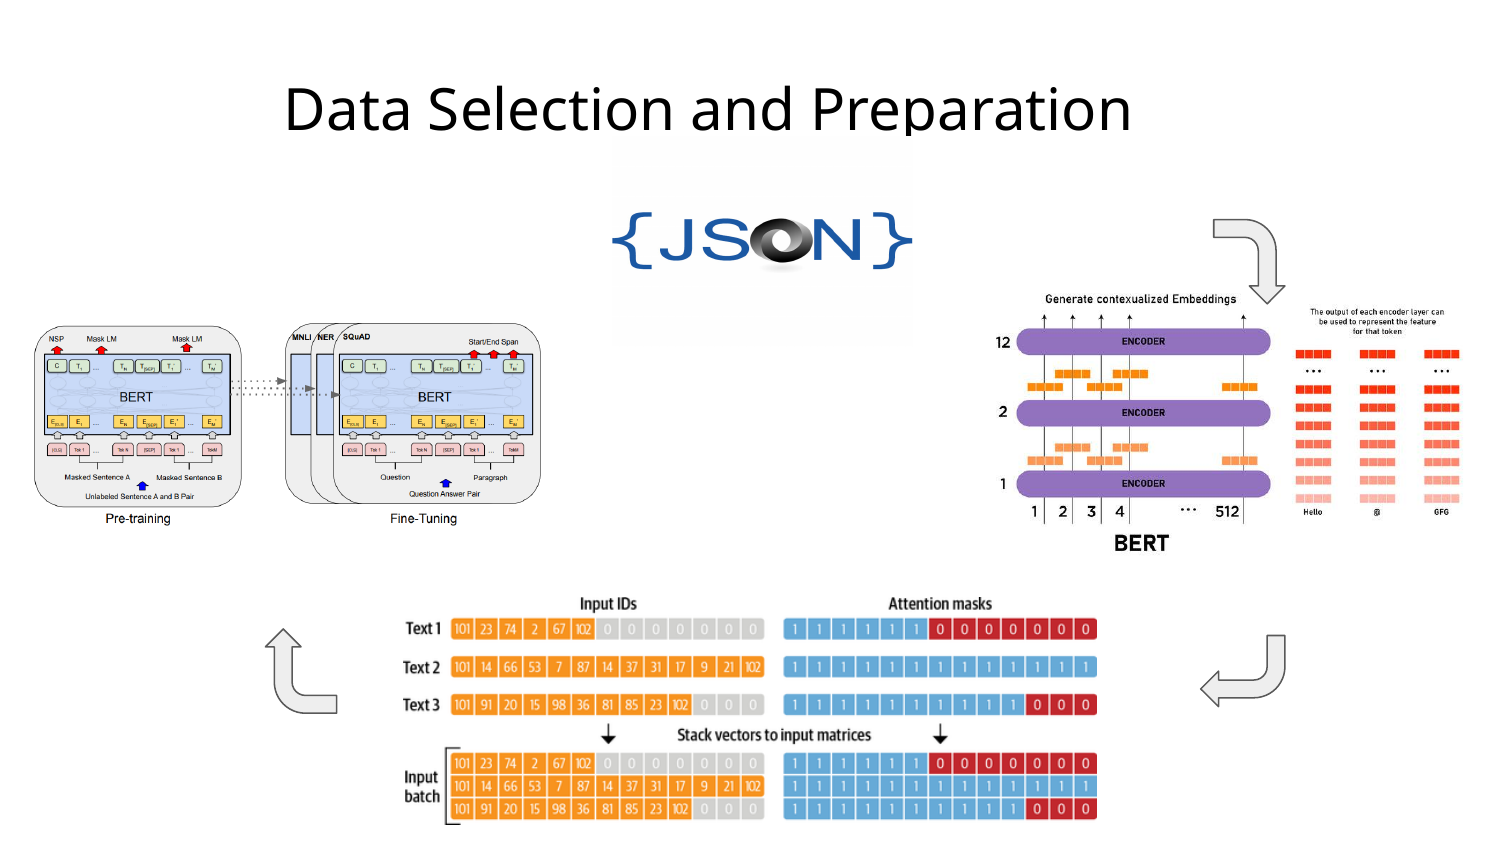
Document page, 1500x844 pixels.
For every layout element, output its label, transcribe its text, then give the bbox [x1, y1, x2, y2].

picture [403, 596, 1097, 826]
text_box Data Selection and Preparation [74, 67, 1342, 147]
text_box [1213, 219, 1277, 279]
picture [6, 316, 567, 528]
text_box [265, 628, 337, 714]
picture [984, 281, 1471, 563]
text_box [1200, 635, 1285, 707]
picture [612, 136, 913, 348]
